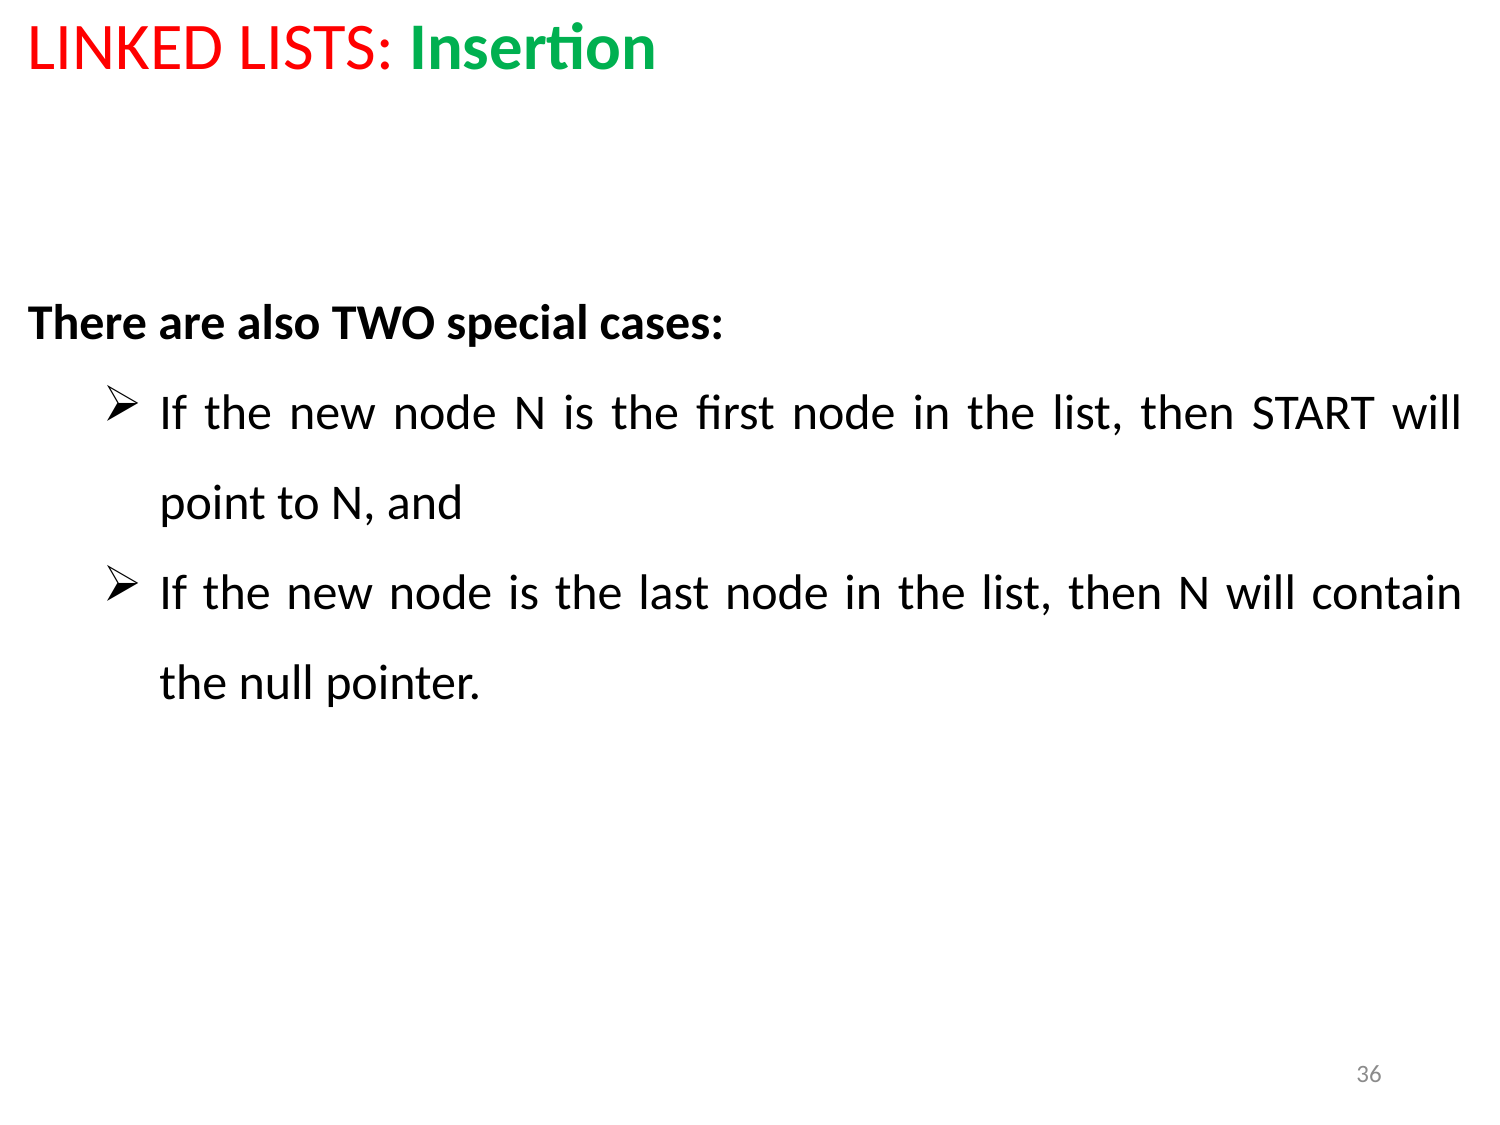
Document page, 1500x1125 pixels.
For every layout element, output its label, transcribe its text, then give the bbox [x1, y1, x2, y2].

text_box There are also TWO special cases: If the new node N is the first node in the list, then START will point to N, and If the new node is the last node in the list, then N will contain the null pointer. [13, 252, 1478, 808]
slide_number 36 [1059, 1042, 1397, 1103]
text_box LINKED LISTS: Insertion [13, 0, 1057, 91]
